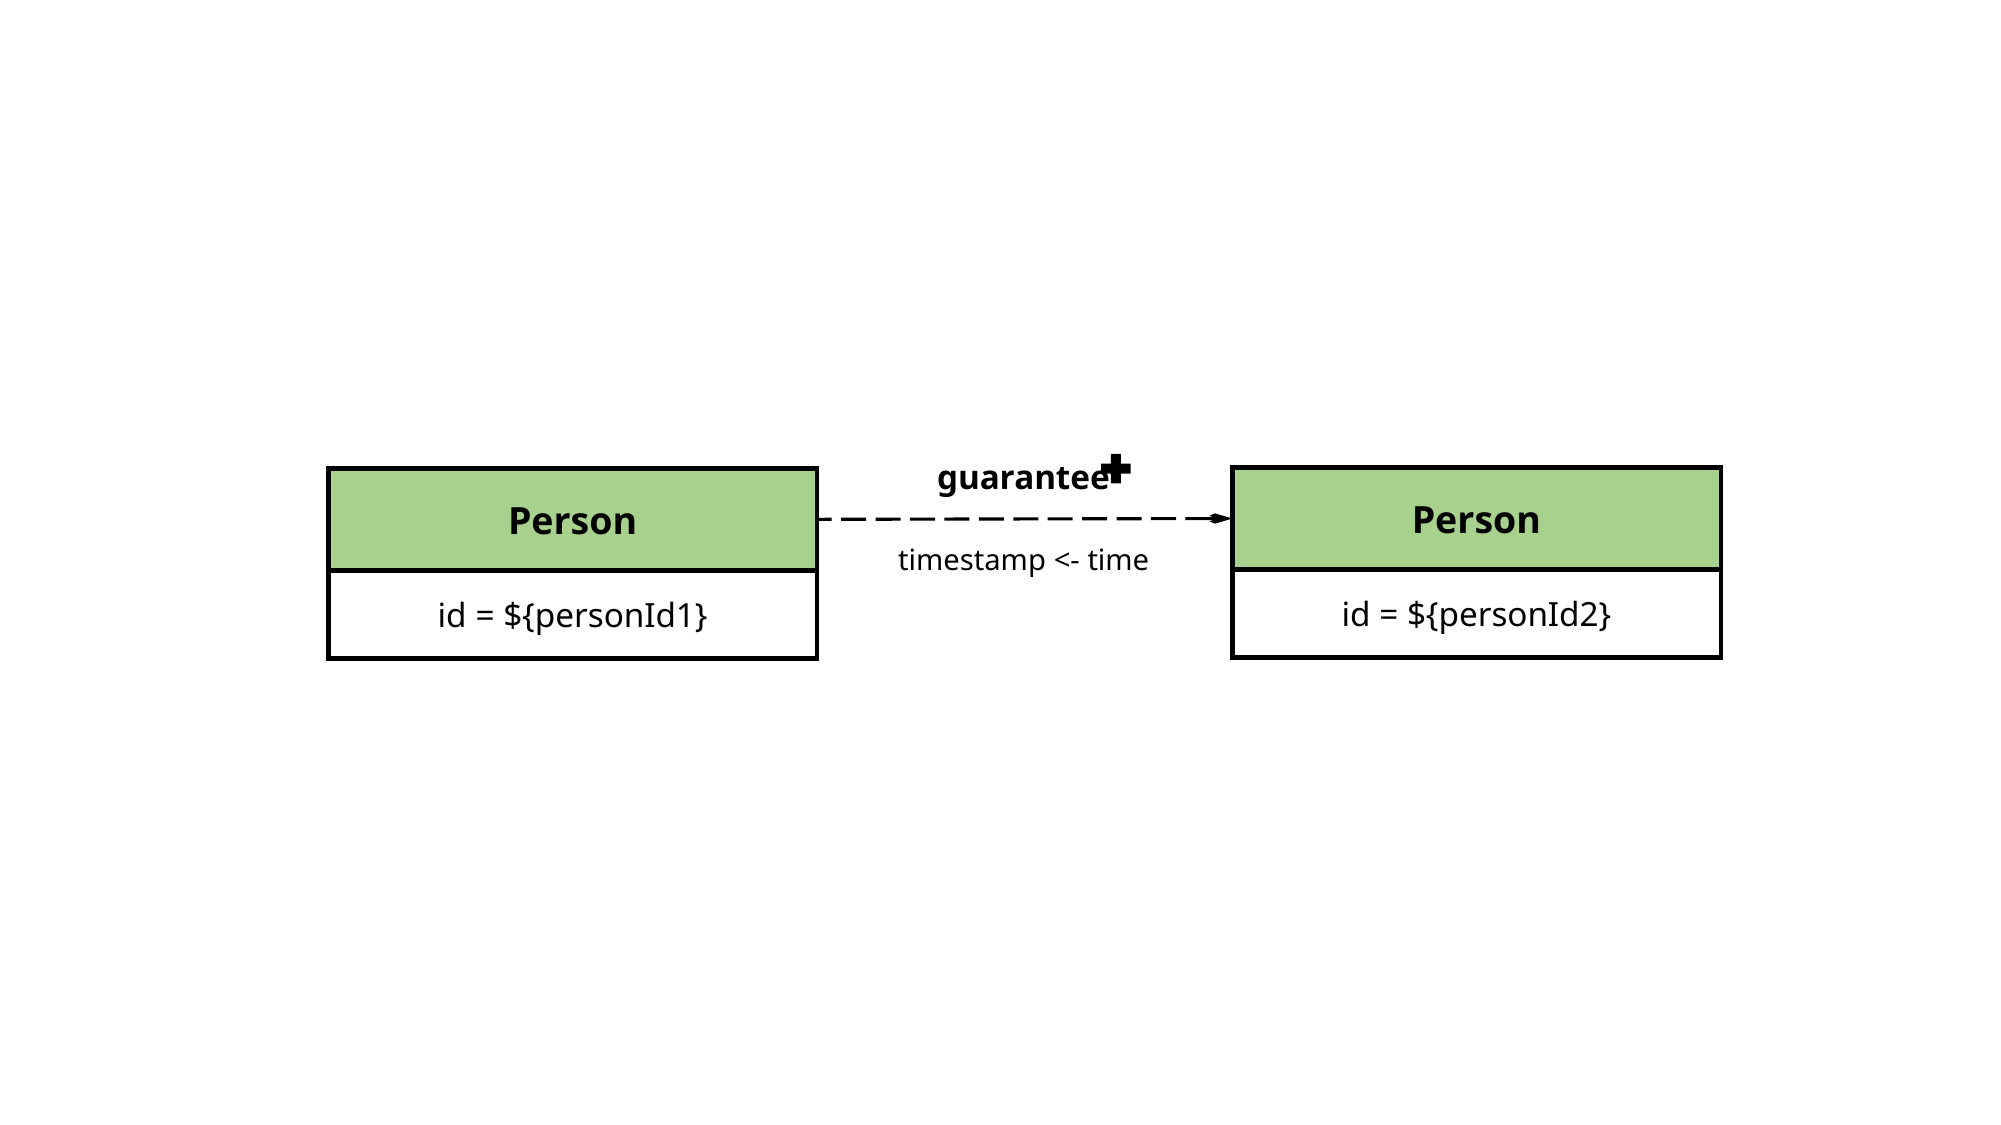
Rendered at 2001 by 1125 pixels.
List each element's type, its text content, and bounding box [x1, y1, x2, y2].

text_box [328, 468, 818, 659]
text_box timestamp <- time [835, 534, 1212, 584]
text_box guarantee [854, 448, 1193, 504]
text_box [1232, 467, 1721, 658]
text_box [1100, 453, 1132, 484]
